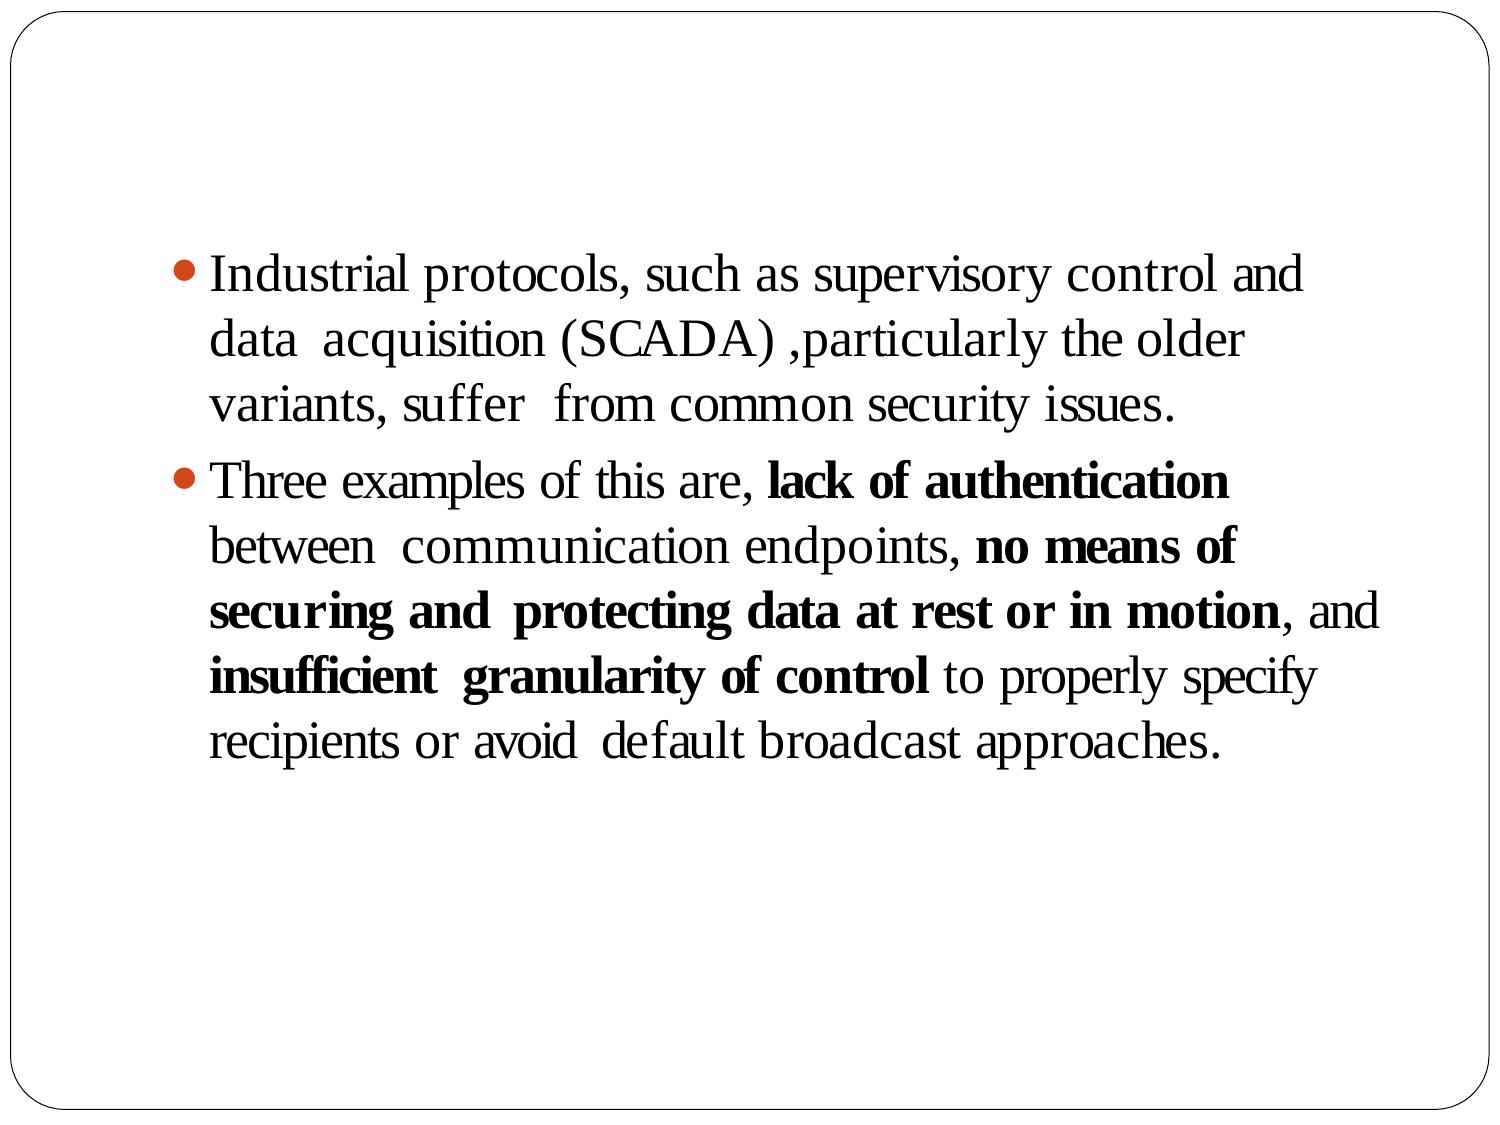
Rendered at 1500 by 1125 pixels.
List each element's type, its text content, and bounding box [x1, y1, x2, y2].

text_box Industrial protocols, such as supervisory control and data acquisition (SCADA) ,particularly the older variants, suffer from common security issues. Three examples of this are, lack of authentication between communication endpoints, no means of securing and protecting data at rest or in motion, and insufficient granularity of control to properly specify recipients or avoid default broadcast approaches. [162, 235, 1384, 770]
